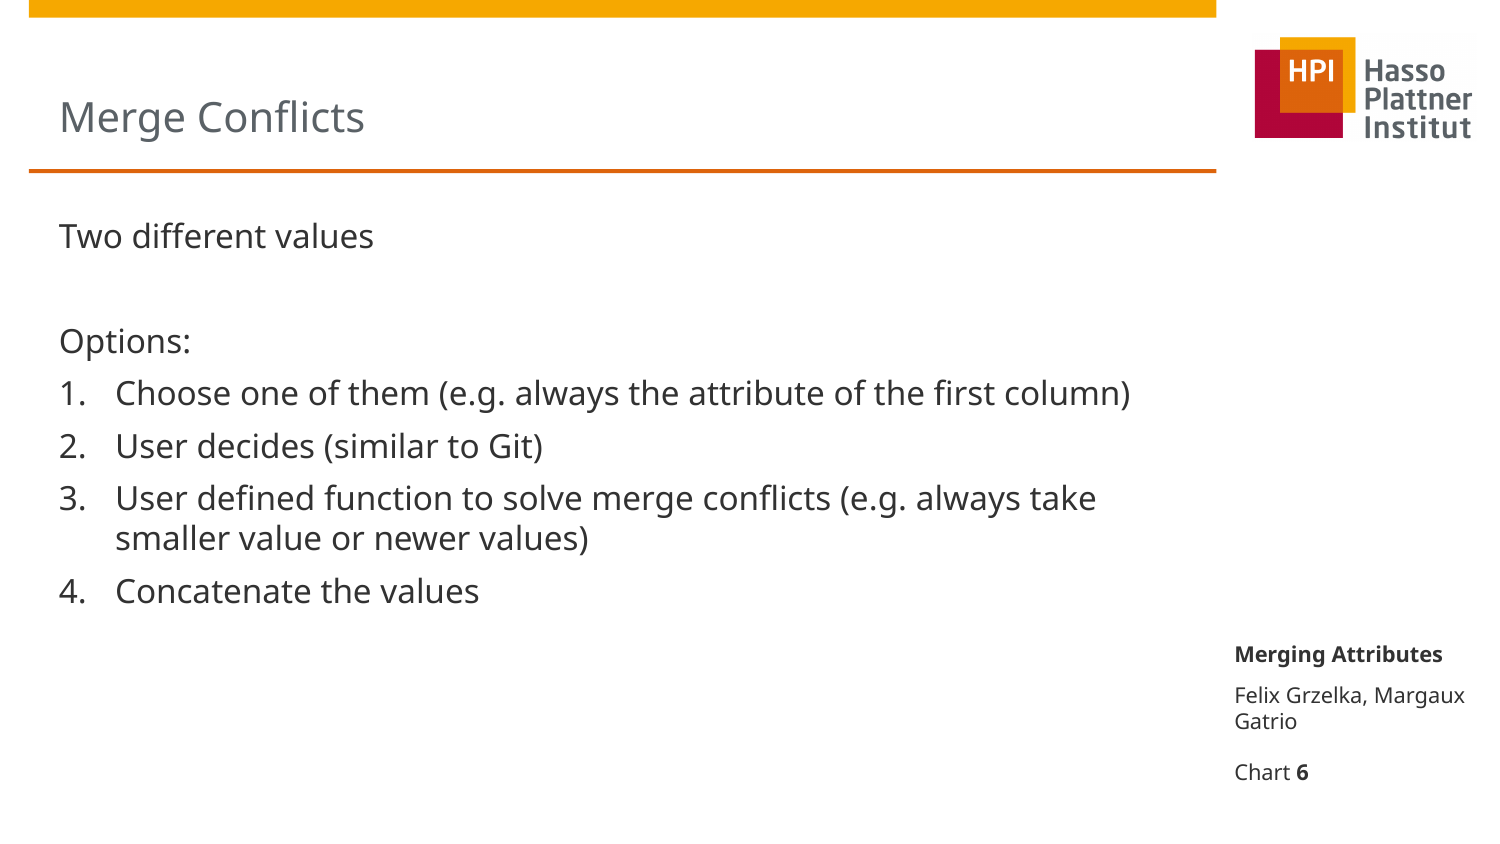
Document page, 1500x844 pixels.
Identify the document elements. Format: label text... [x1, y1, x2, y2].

picture [1252, 33, 1477, 142]
slide_number Chart 6 [1216, 758, 1471, 788]
list Two different values Options: Choose one of them (e.g. always the attribute of the first column) User decides (similar to Git) User defined function to solve merge conflicts (e.g. always take smaller value or newer values) Concatenate the values [58, 203, 1187, 788]
footer Merging Attributes [1216, 584, 1471, 670]
title Merge Conflicts [58, 17, 1187, 170]
slide_number Felix Grzelka, Margaux Gatrio [1216, 681, 1471, 758]
